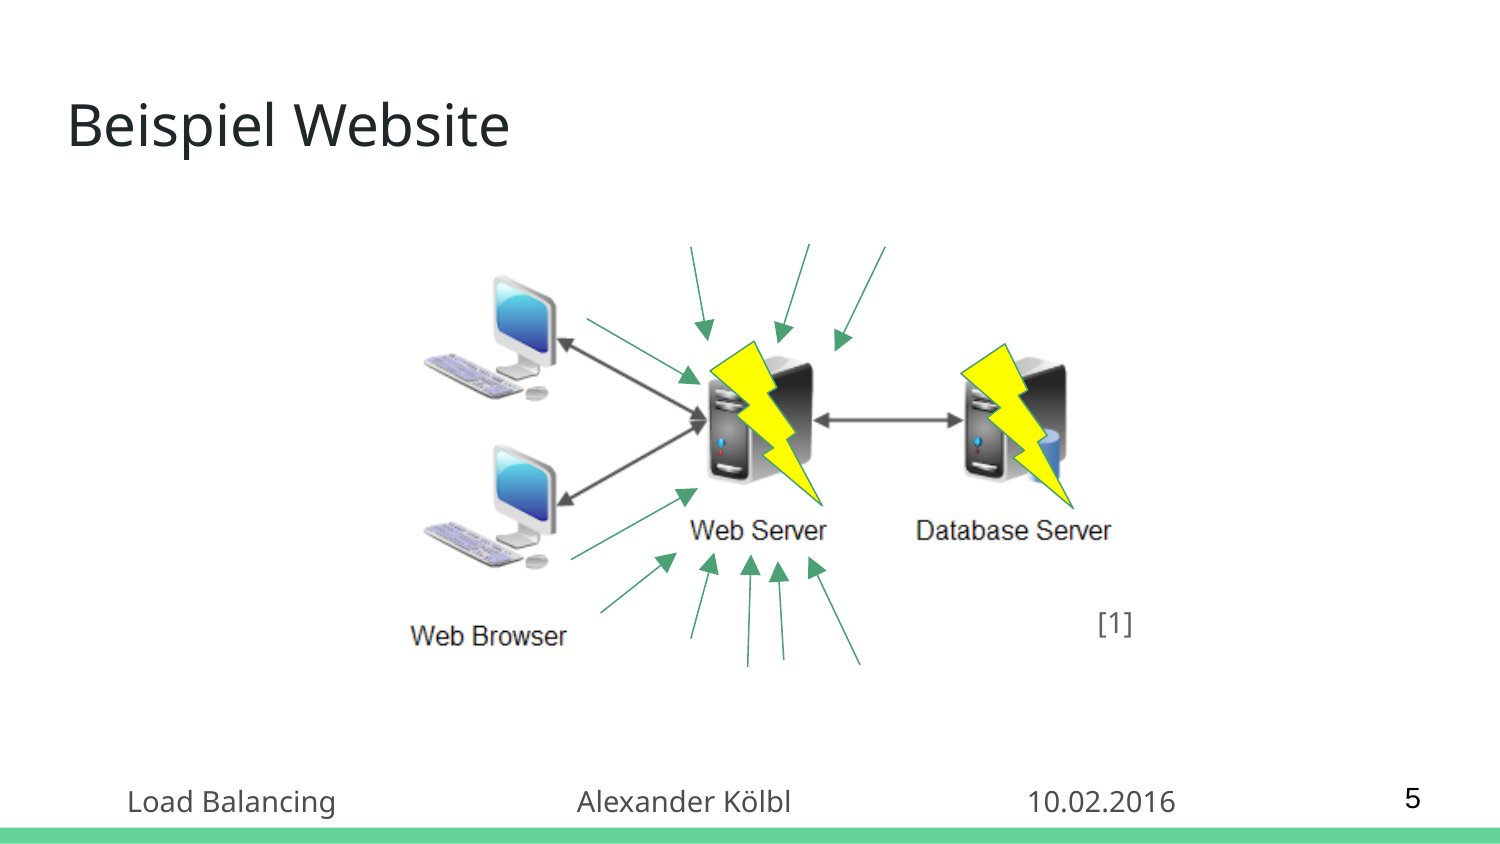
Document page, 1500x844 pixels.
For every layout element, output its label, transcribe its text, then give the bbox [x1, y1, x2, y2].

title Beispiel Website [51, 72, 1449, 167]
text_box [747, 554, 752, 668]
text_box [600, 568, 678, 614]
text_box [586, 318, 702, 385]
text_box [808, 556, 861, 666]
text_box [690, 552, 715, 639]
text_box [570, 487, 699, 560]
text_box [777, 560, 784, 661]
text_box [690, 246, 709, 342]
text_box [777, 243, 810, 345]
slide_number 5 [1389, 764, 1480, 830]
picture [368, 220, 1156, 697]
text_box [834, 246, 886, 352]
